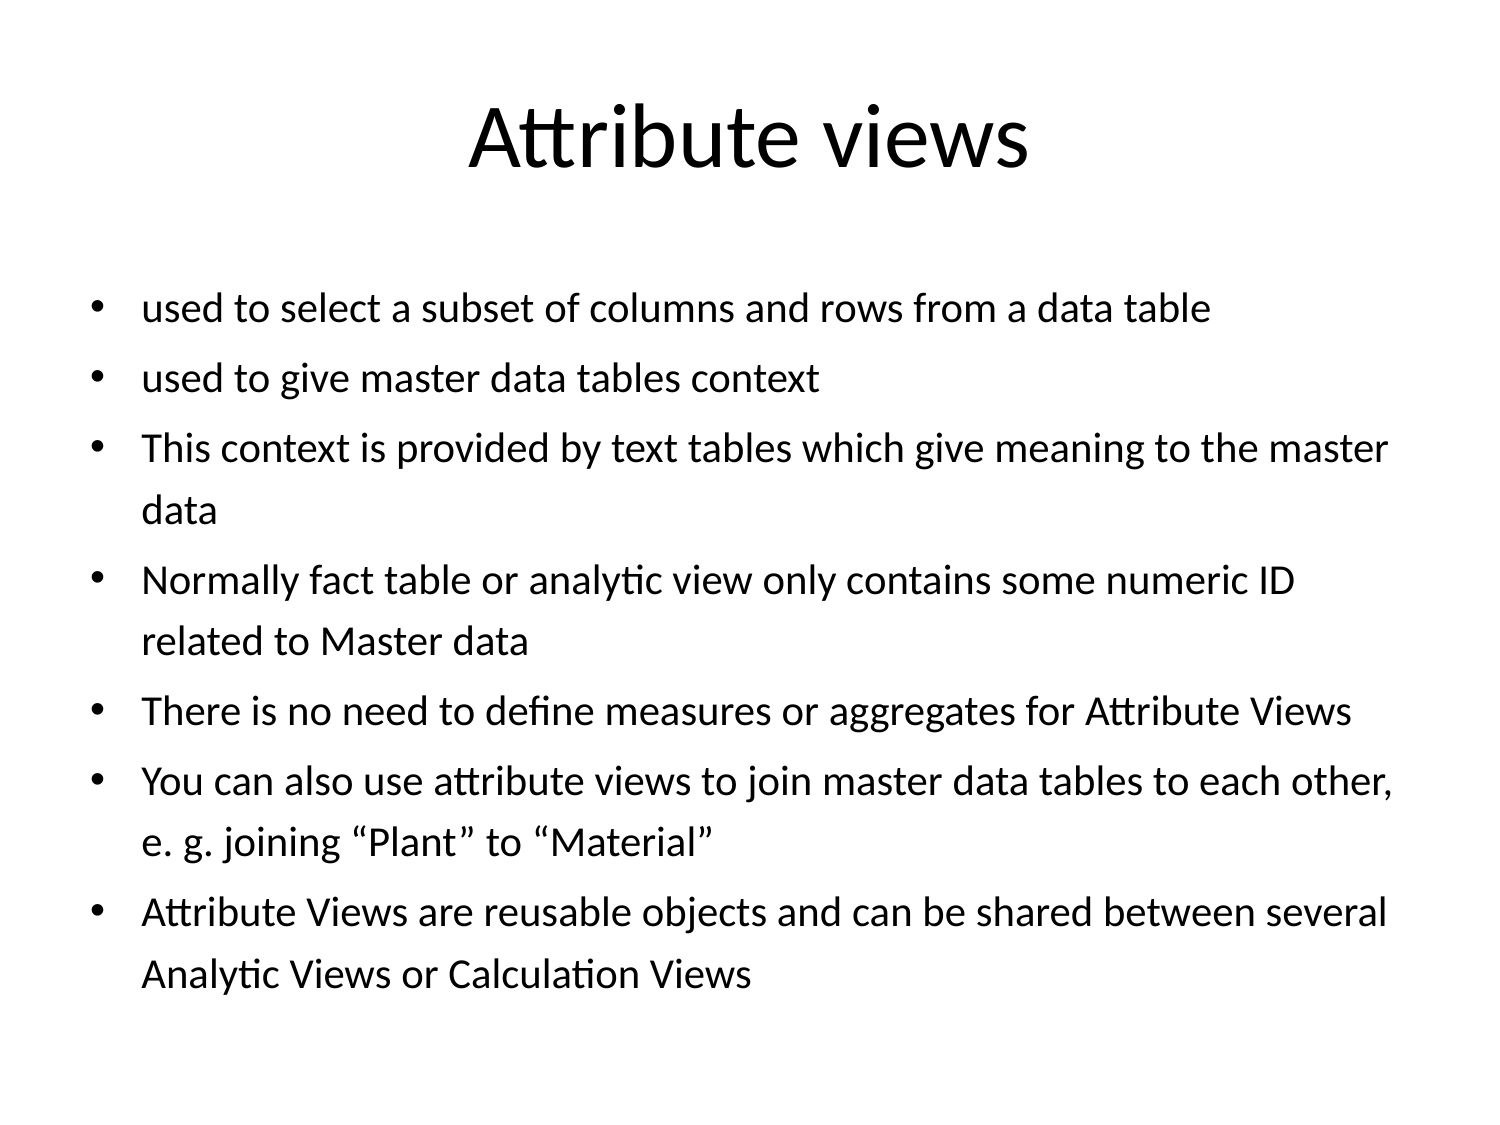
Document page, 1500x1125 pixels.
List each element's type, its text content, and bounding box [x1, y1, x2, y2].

title Attribute views [75, 37, 1425, 225]
list used to select a subset of columns and rows from a data table used to give master data tables context This context is provided by text tables which give meaning to the master data Normally fact table or analytic view only contains some numeric ID related to Master data There is no need to define measures or aggregates for Attribute Views You can also use attribute views to join master data tables to each other, e. g. joining “Plant” to “Material” Attribute Views are reusable objects and can be shared between several Analytic Views or Calculation Views [75, 262, 1425, 1005]
